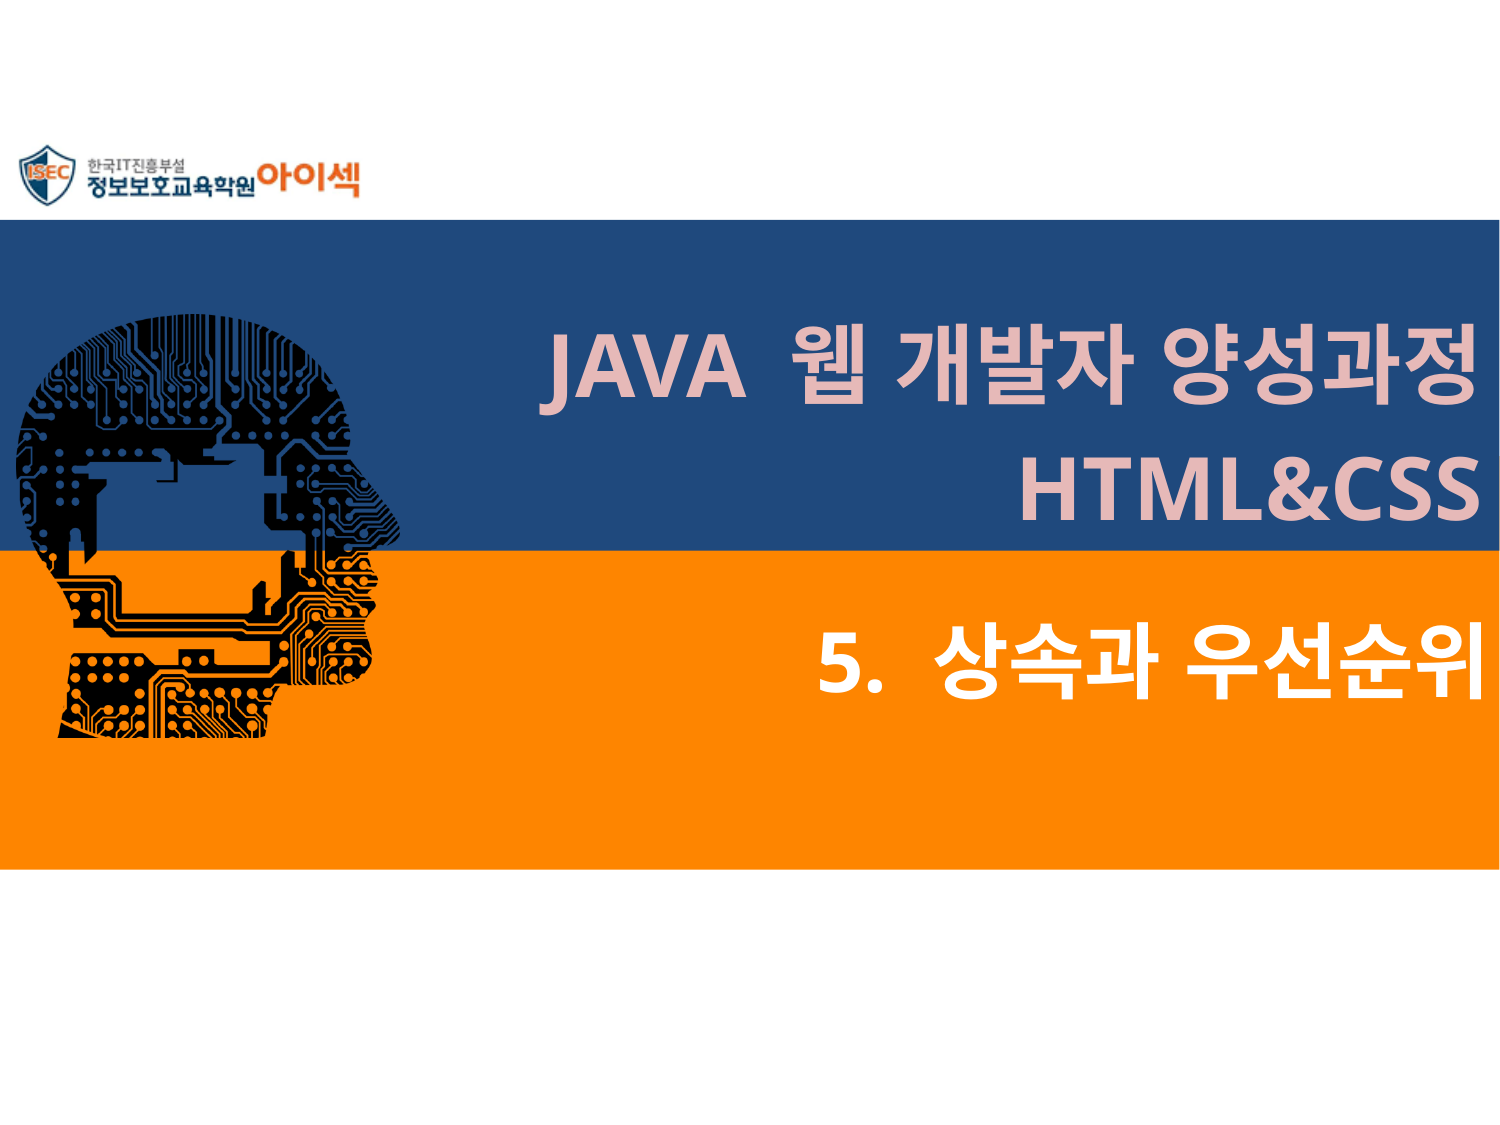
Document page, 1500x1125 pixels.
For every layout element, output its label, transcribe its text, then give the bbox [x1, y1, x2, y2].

subtitle JAVA 웹 개발자 양성과정 HTML&CSS [448, 302, 1499, 504]
picture [16, 314, 400, 574]
title 5. 상속과 우선순위 [0, 574, 1500, 740]
picture [0, 28, 400, 219]
